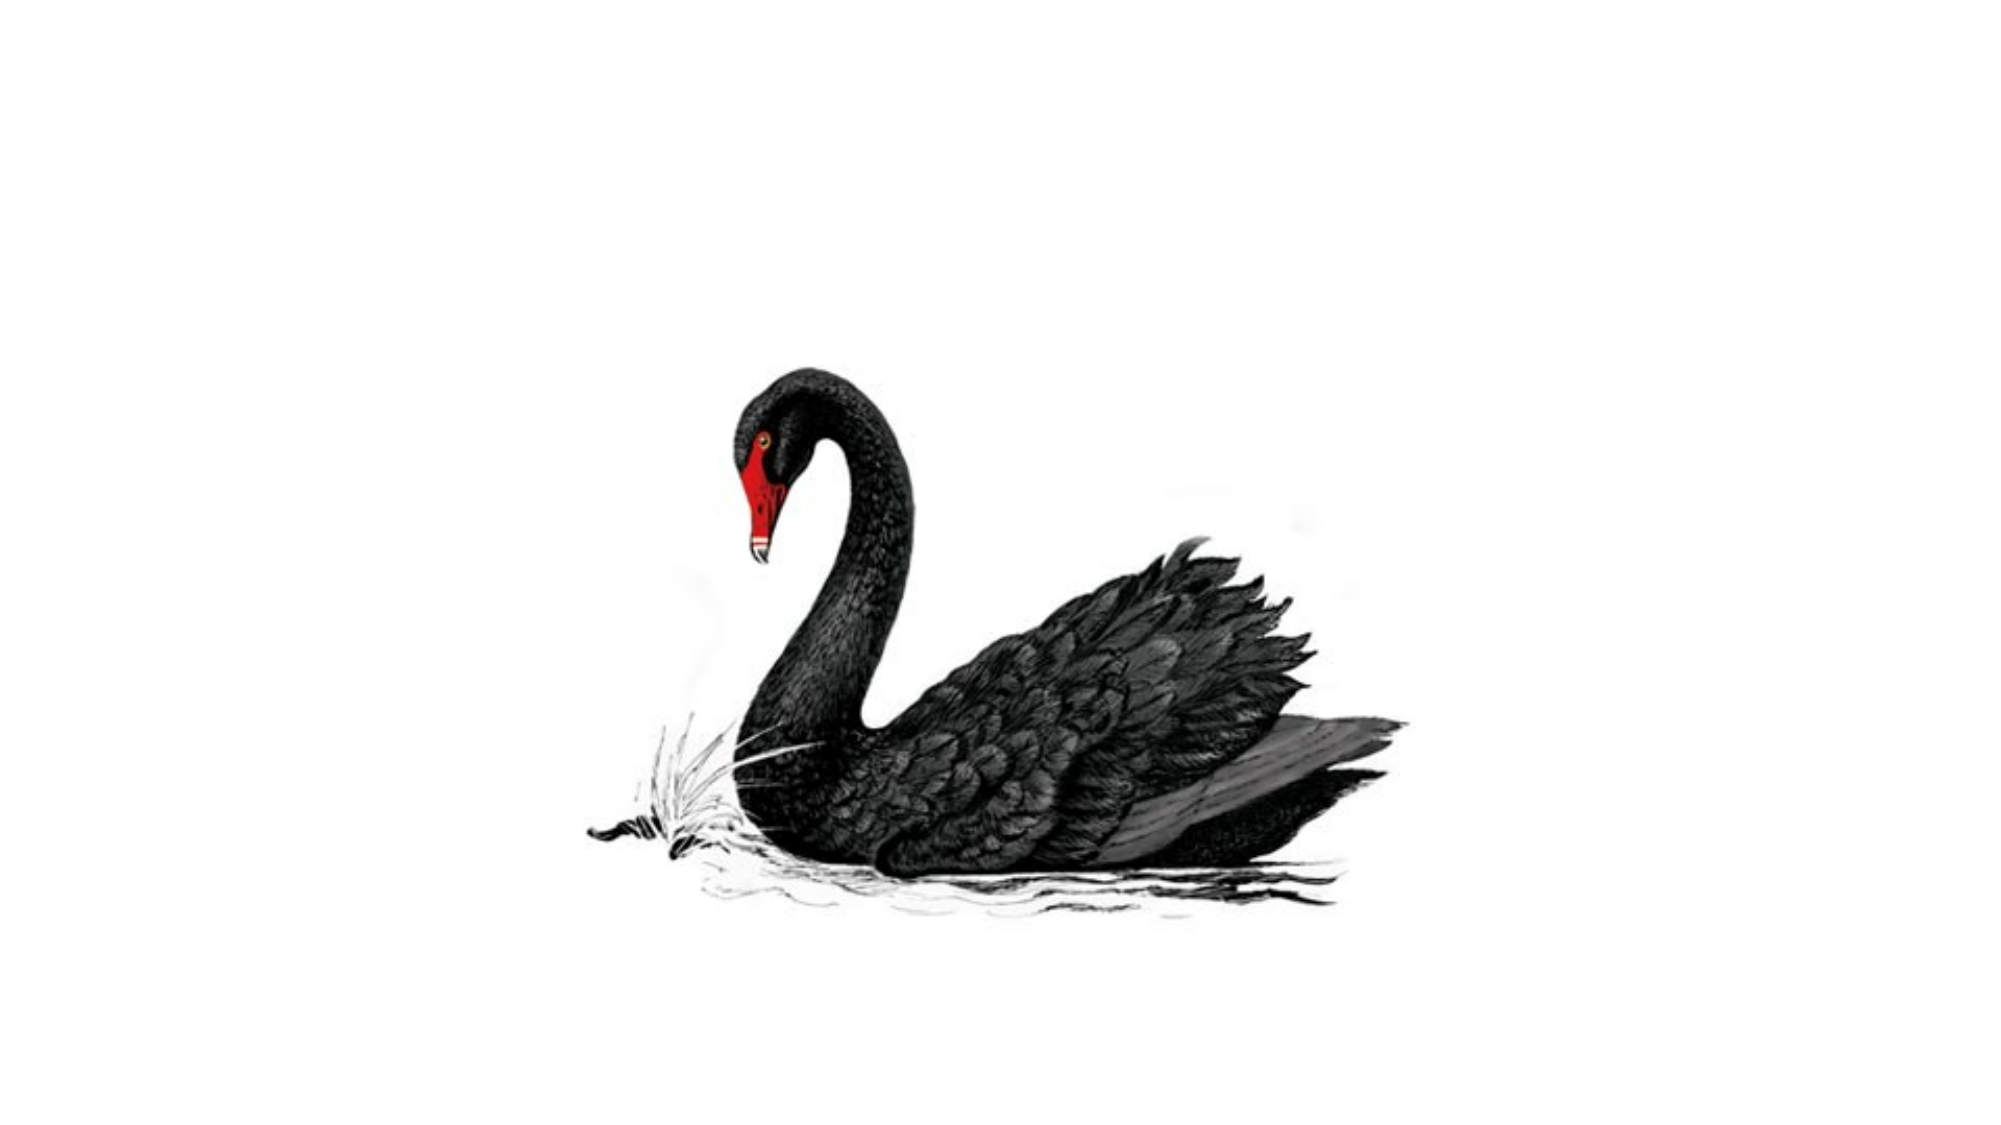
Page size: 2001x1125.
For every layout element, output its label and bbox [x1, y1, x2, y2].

list [583, 349, 1417, 975]
